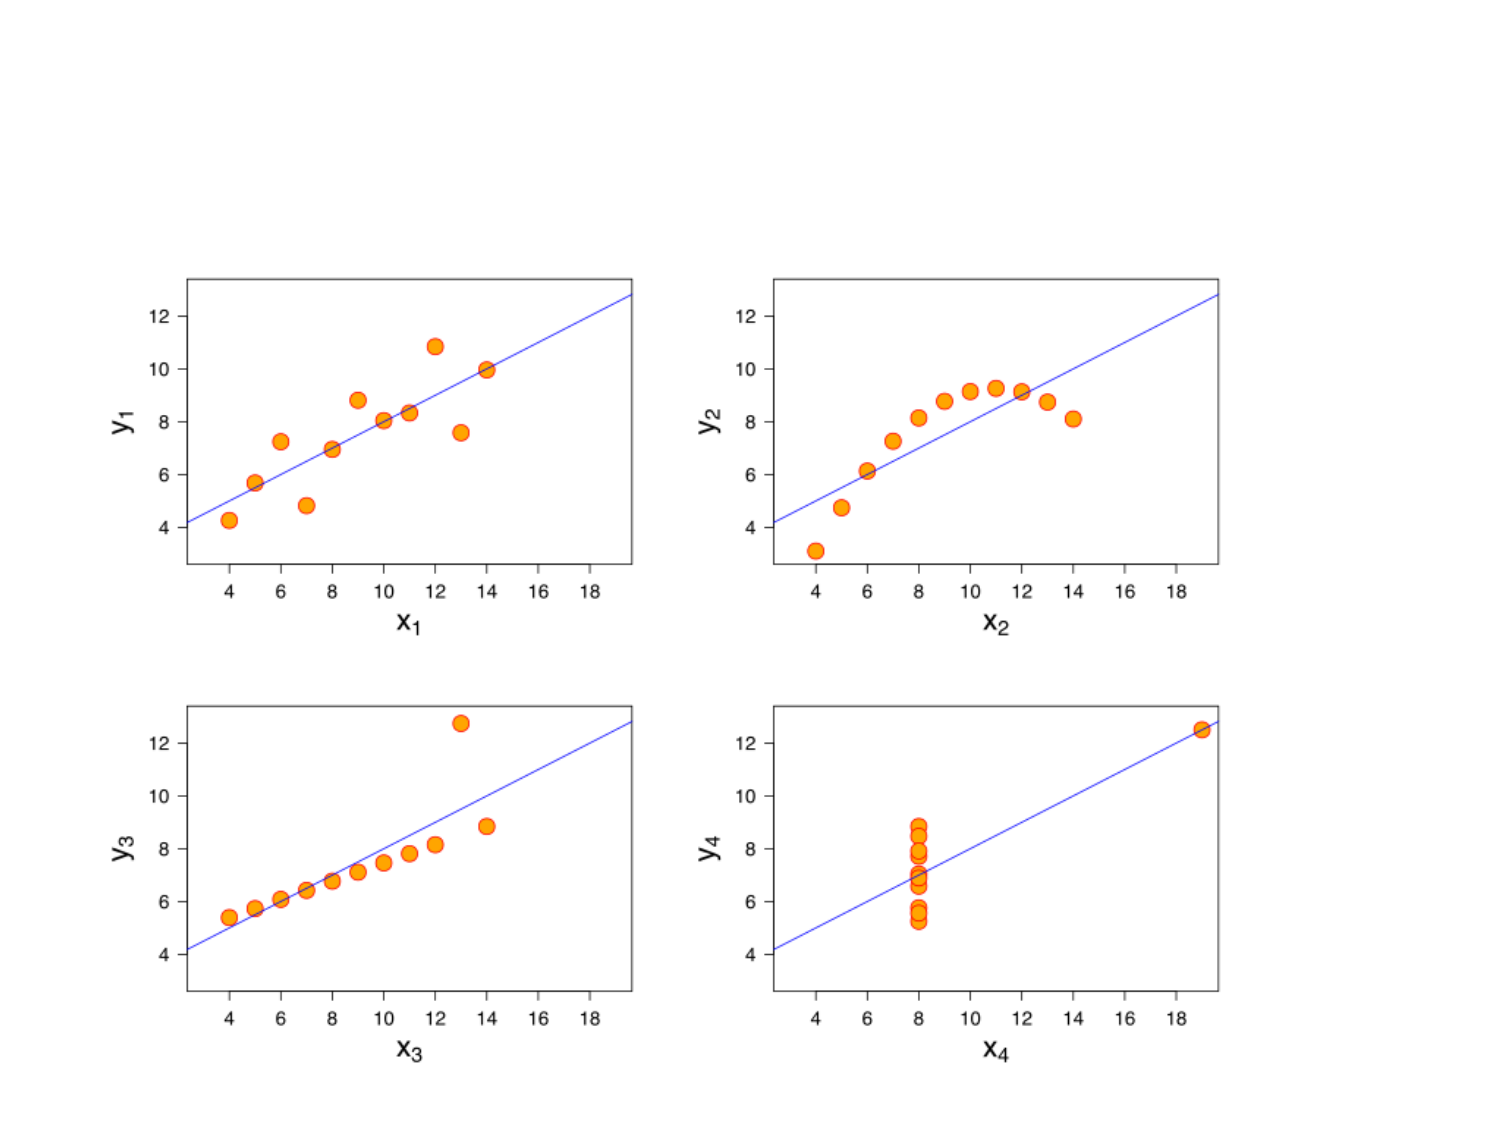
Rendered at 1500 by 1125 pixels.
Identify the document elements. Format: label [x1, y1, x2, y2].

picture [90, 235, 1263, 1089]
